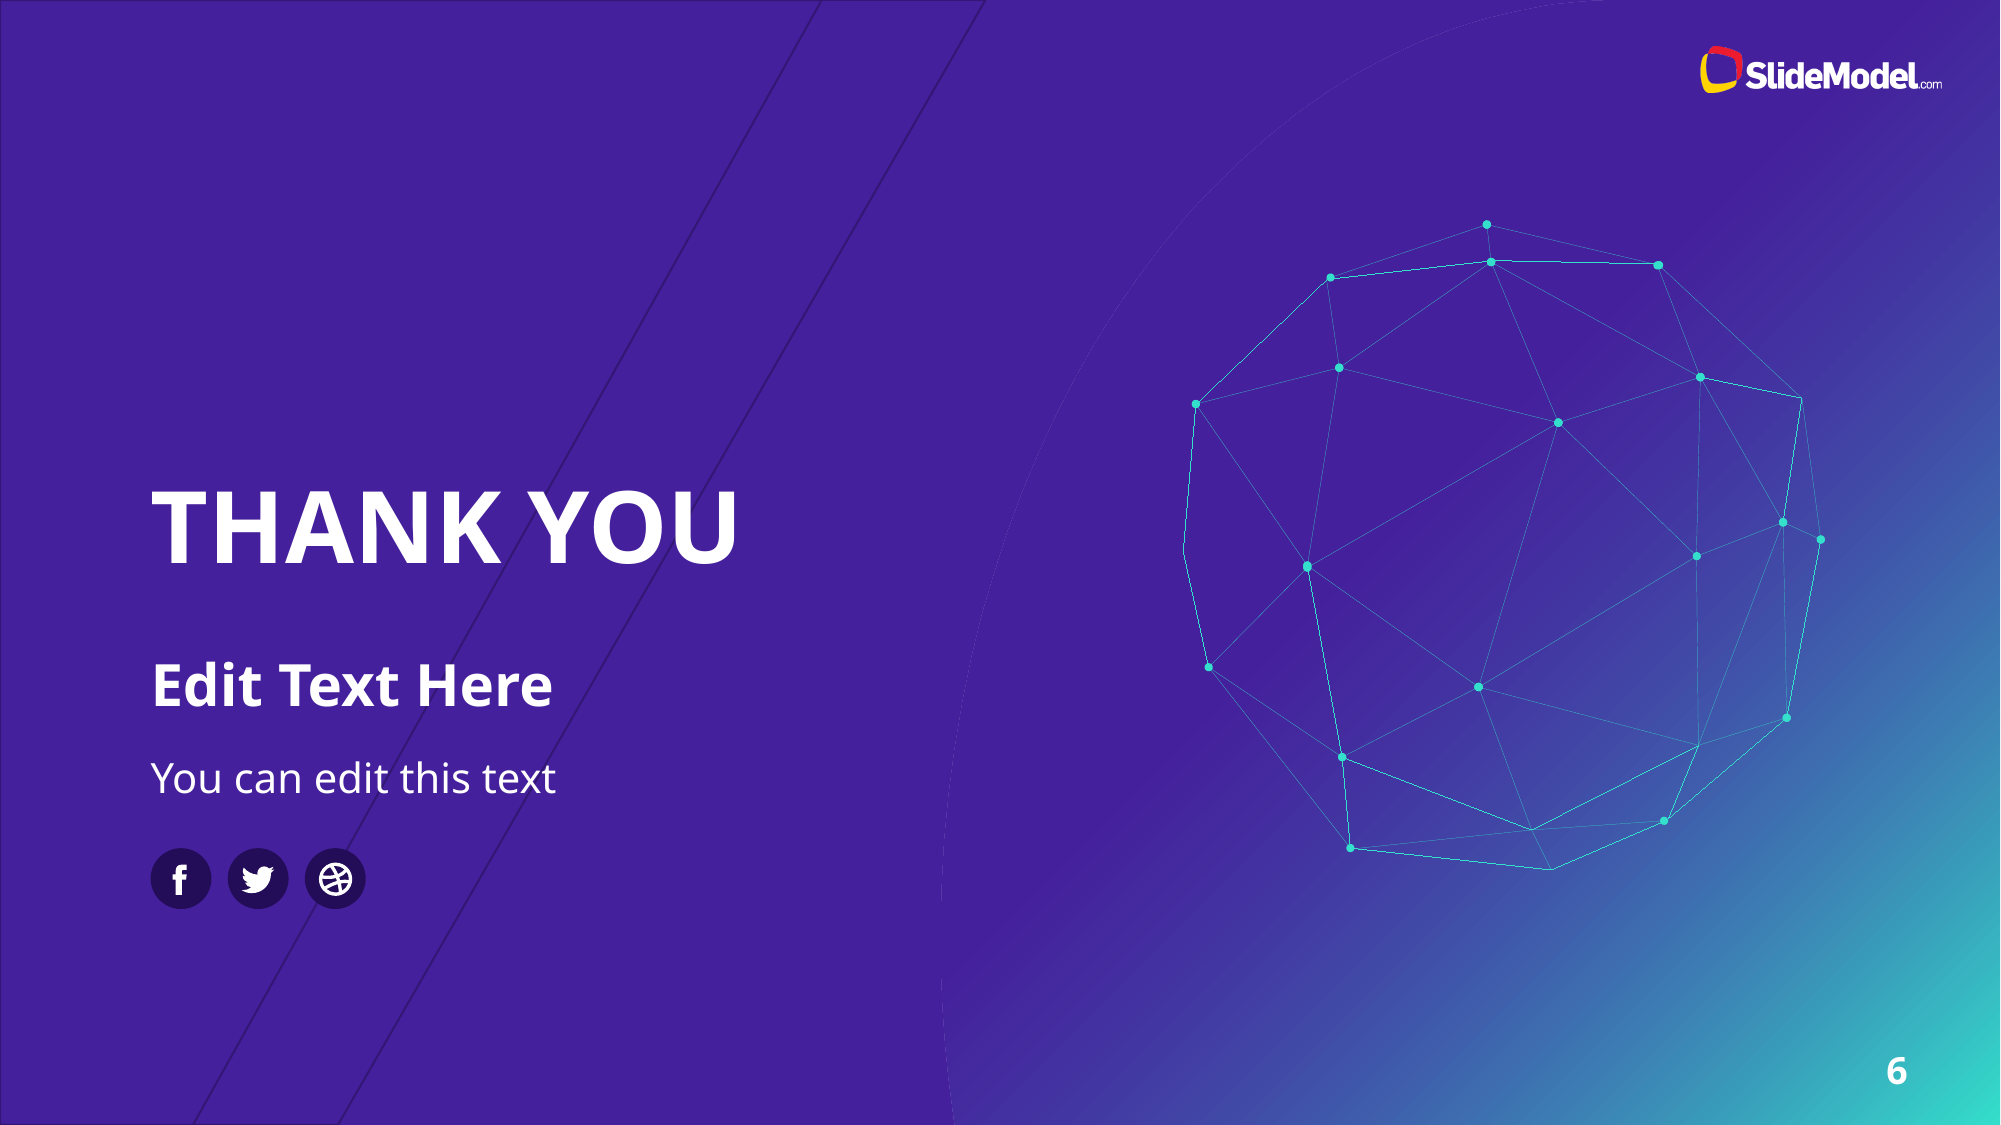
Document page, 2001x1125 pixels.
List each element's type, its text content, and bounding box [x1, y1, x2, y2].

title THANK YOU [135, 465, 944, 597]
text_box [226, 847, 290, 911]
text_box Edit Text Here [150, 648, 1067, 719]
text_box [318, 862, 353, 896]
text_box [241, 866, 275, 894]
text_box [303, 847, 367, 911]
picture [1700, 46, 1942, 93]
text_box [172, 864, 187, 895]
text_box [149, 847, 213, 911]
text_box You can edit this text [150, 751, 1067, 802]
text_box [1183, 224, 1821, 870]
